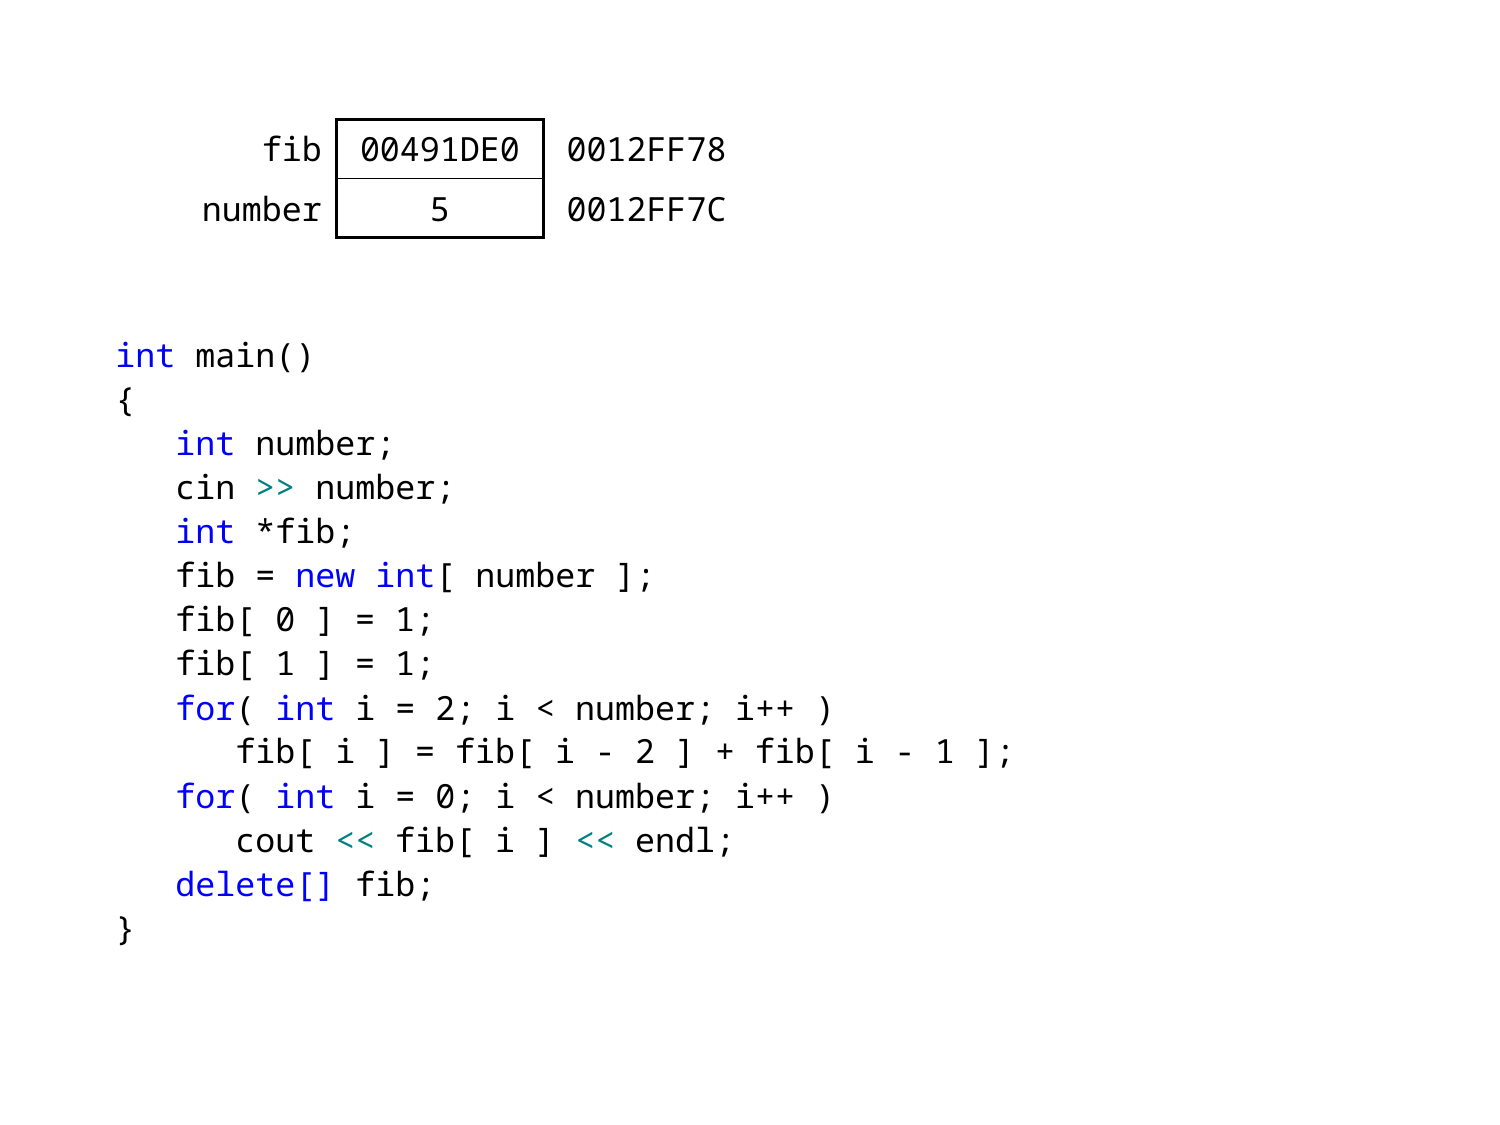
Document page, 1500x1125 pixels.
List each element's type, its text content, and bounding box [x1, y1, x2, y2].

table_cell 0012FF7C [545, 179, 750, 238]
table_cell number [159, 179, 335, 238]
table_header 00491DE0 [338, 121, 542, 178]
list int main() { int number; cin >> number; int *fib; fib = new int[ number ]; fib[ 0 ] = 1; fib[ 1 ] = 1; for( int i = 2; i < number; i++ ) fib[ i ] = fib[ i - 2 ] + fib[ i - 1 ]; for( int i = 0; i < number; i++ ) cout << fib[ i ] << endl; delete[] fib; } [100, 325, 1046, 977]
table_header fib [159, 120, 335, 179]
table_cell 5 [338, 179, 542, 236]
table_header 0012FF78 [545, 120, 750, 179]
